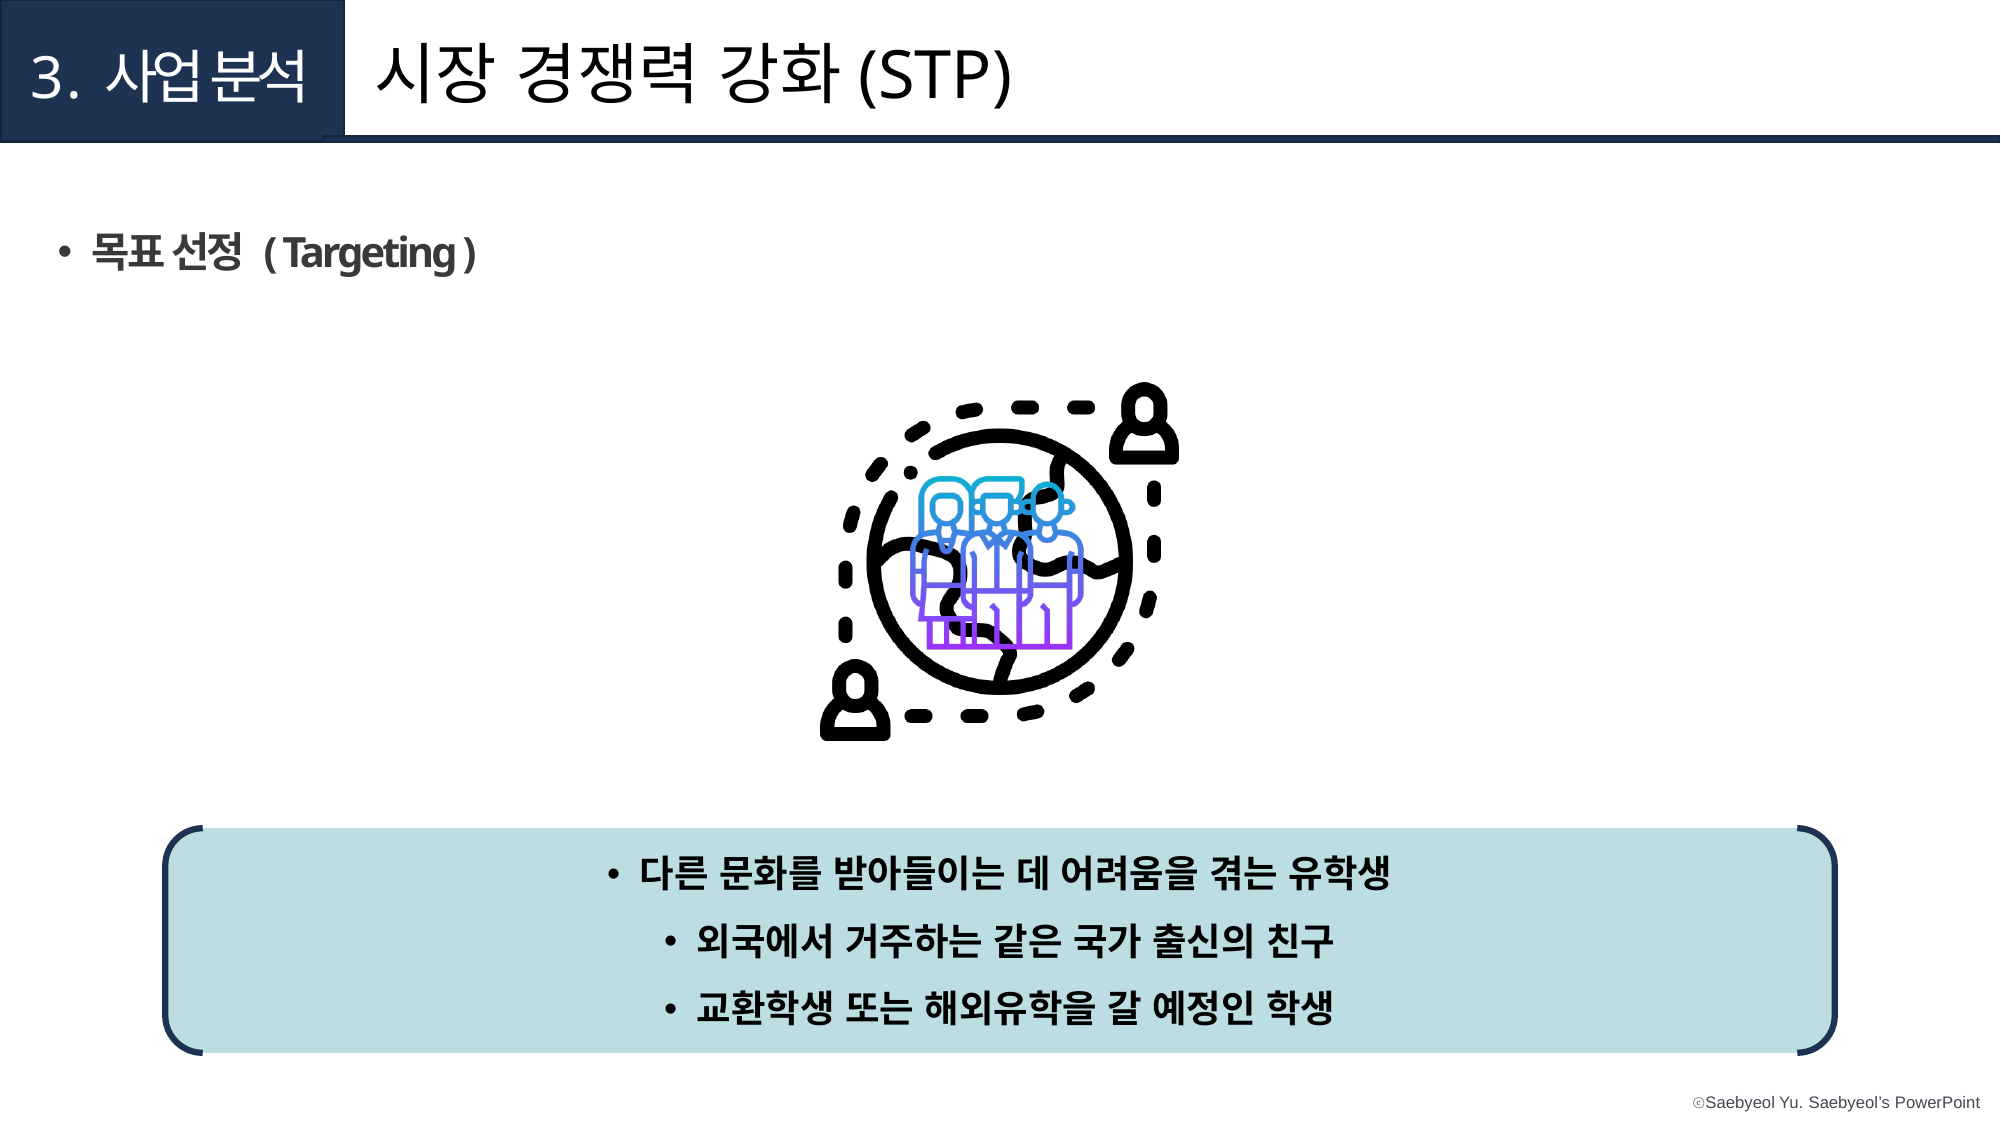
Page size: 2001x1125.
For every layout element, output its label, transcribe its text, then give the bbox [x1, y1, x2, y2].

text_box 시장 경쟁력 강화 ( STP ) [345, 35, 827, 135]
text_box 3 . 사업 분석 [15, 32, 325, 118]
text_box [820, 382, 1179, 741]
text_box 시장 경쟁력 강화(STP) [359, 24, 1346, 120]
text_box [0, 0, 345, 143]
text_box 목표 선정 ( Targeting ) [42, 218, 492, 284]
text_box [323, 135, 2000, 143]
text_box 다른 문화를 받아들이는 데 어려움을 겪는 유학생 외국에서 거주하는 같은 국가 출신의 친구 교환학생 또는 해외유학을 갈 예정인 학생 [164, 827, 1836, 1054]
